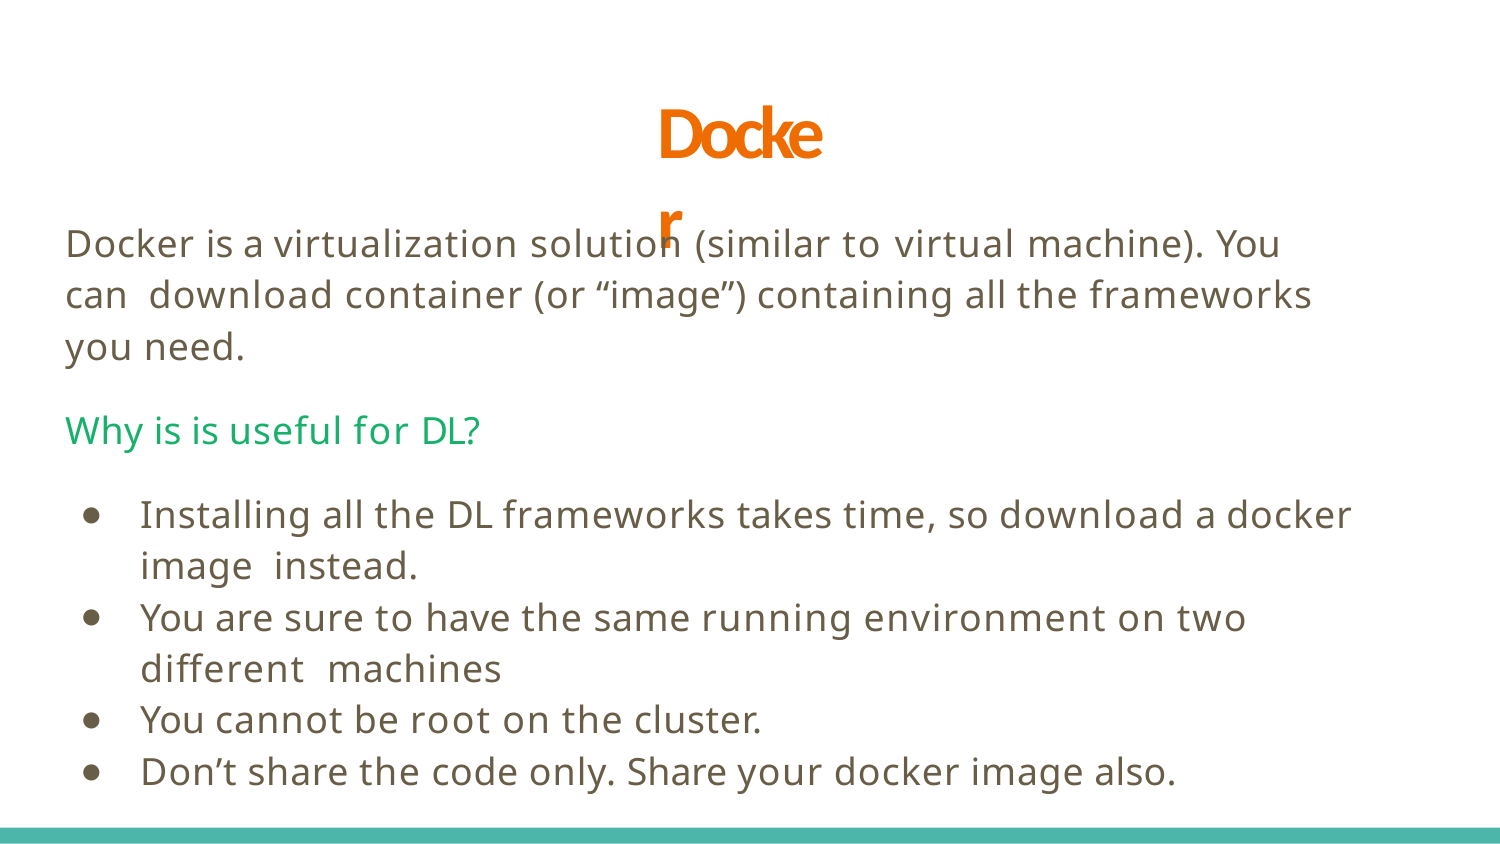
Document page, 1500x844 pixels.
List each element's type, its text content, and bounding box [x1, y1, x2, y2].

title Docker [655, 81, 845, 211]
text_box Docker is a virtualization solution (similar to virtual machine). You can download container (or “image”) containing all the frameworks you need. Why is is useful for DL? Installing all the DL frameworks takes time, so download a docker image instead. You are sure to have the same running environment on two different machines You cannot be root on the cluster. Don’t share the code only. Share your docker image also. [63, 211, 1400, 793]
